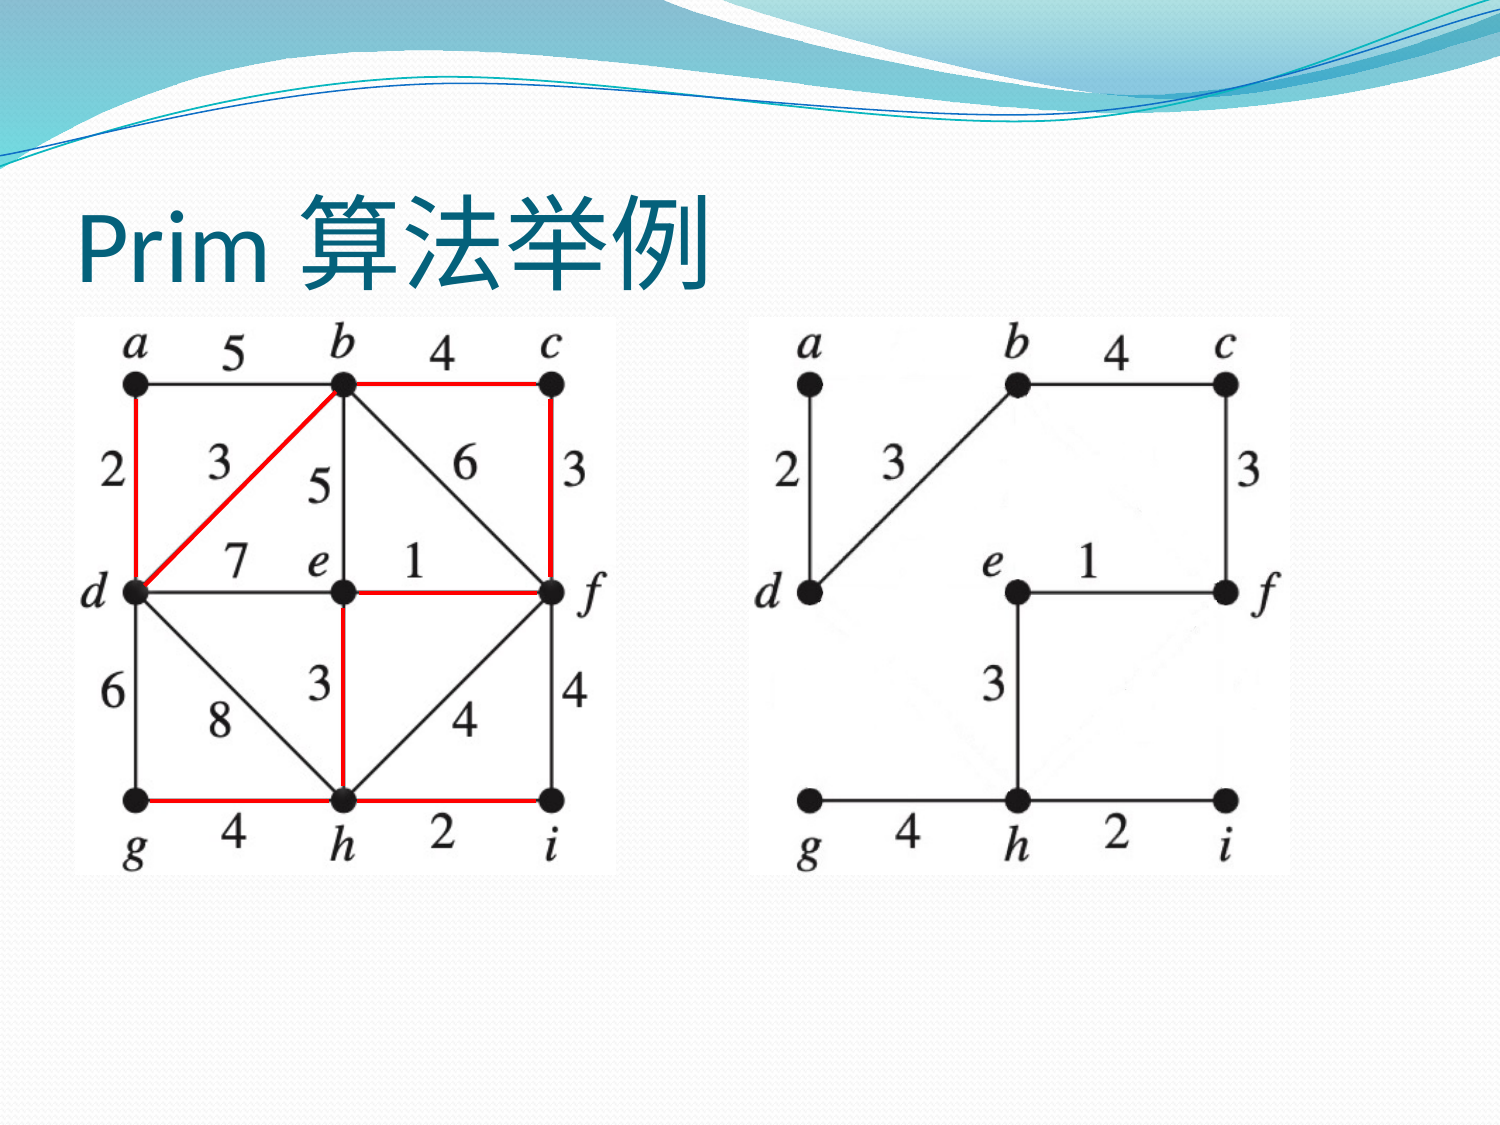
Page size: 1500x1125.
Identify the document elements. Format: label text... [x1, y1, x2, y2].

picture [74, 317, 616, 876]
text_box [144, 391, 337, 586]
picture [748, 317, 1291, 875]
title Prim算法举例 [75, 115, 1425, 303]
